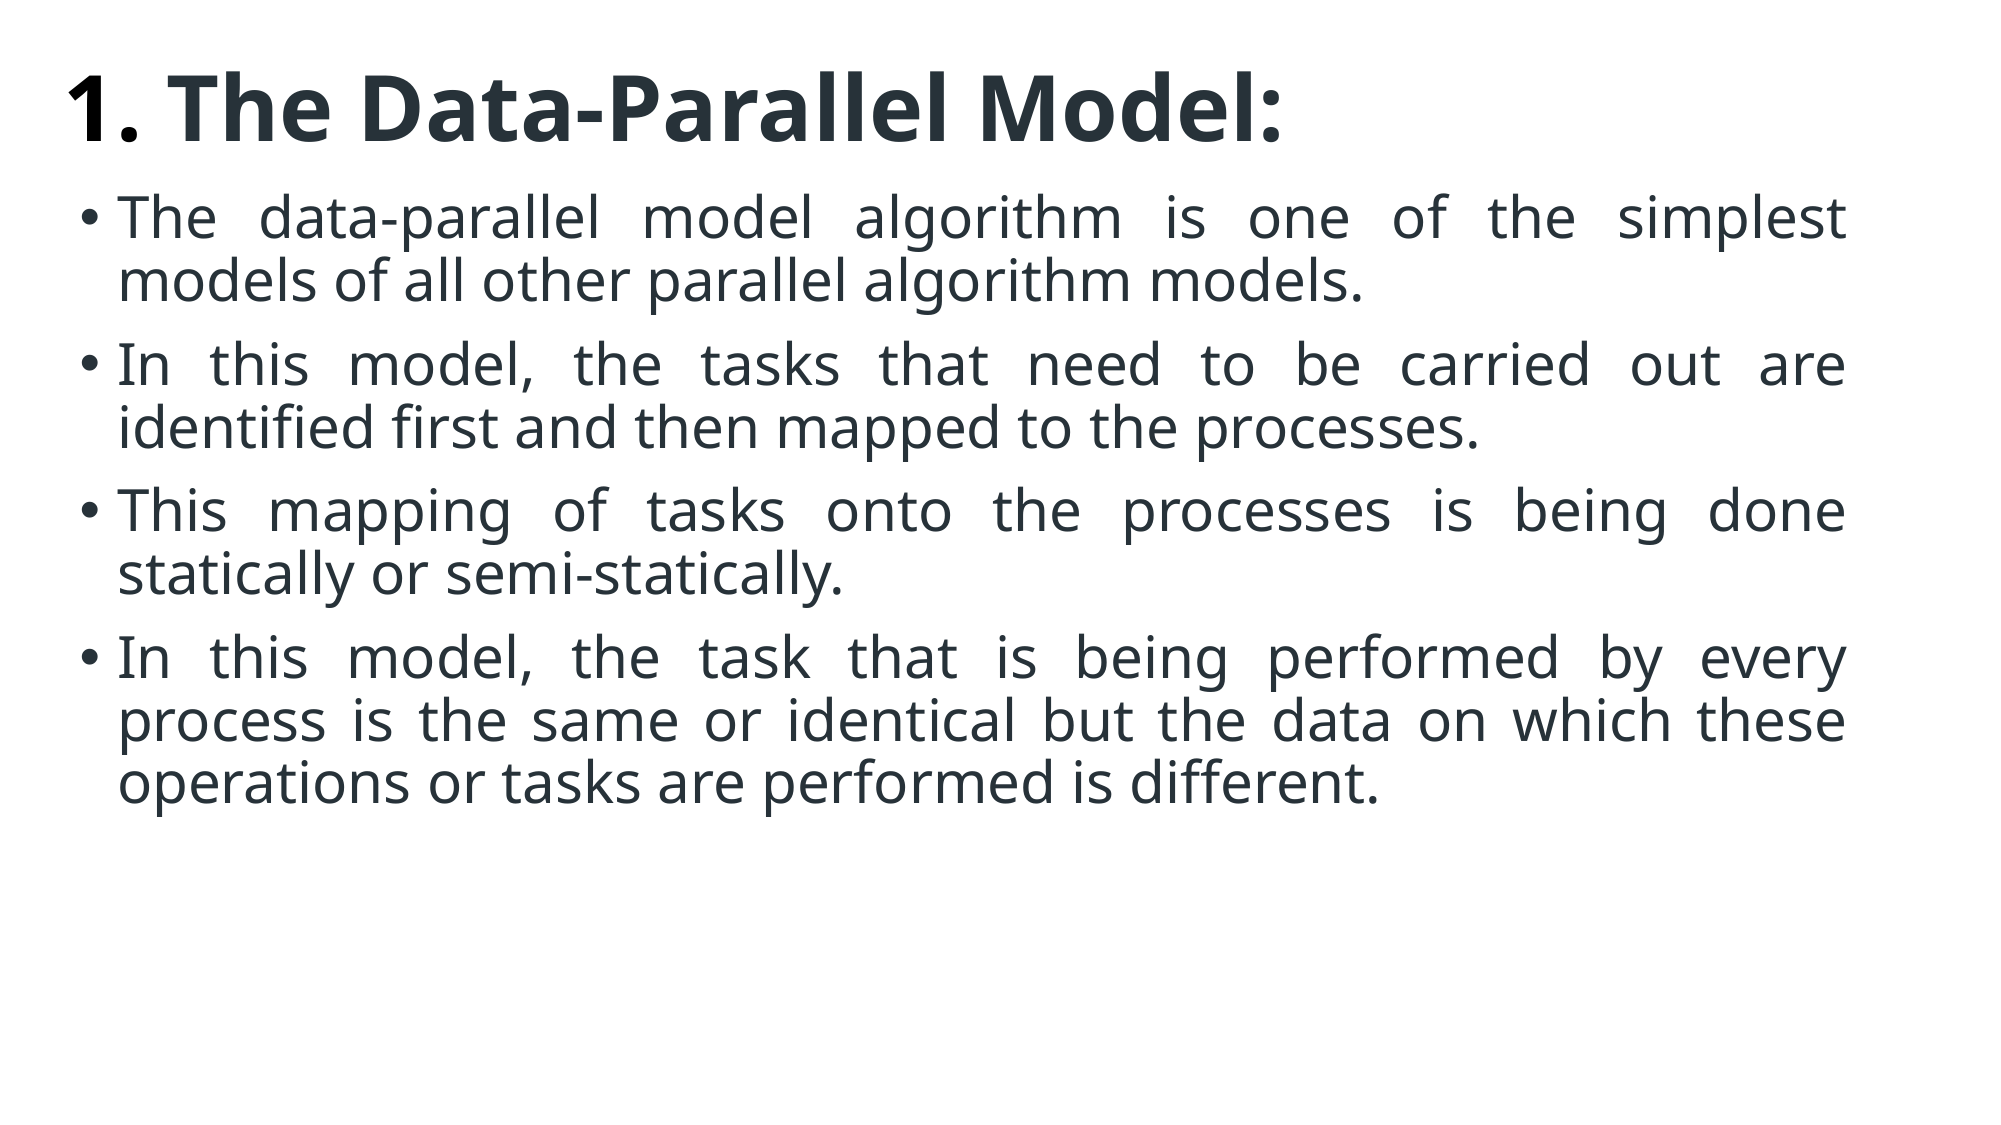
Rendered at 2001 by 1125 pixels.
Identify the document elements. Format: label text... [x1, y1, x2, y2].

list The data-parallel model algorithm is one of the simplest models of all other parallel algorithm models. In this model, the tasks that need to be carried out are identified first and then mapped to the processes. This mapping of tasks onto the processes is being done statically or semi-statically. In this model, the task that is being performed by every process is the same or identical but the data on which these operations or tasks are performed is different. [64, 180, 1863, 1014]
title 1. The Data-Parallel Model: [48, 42, 1774, 181]
